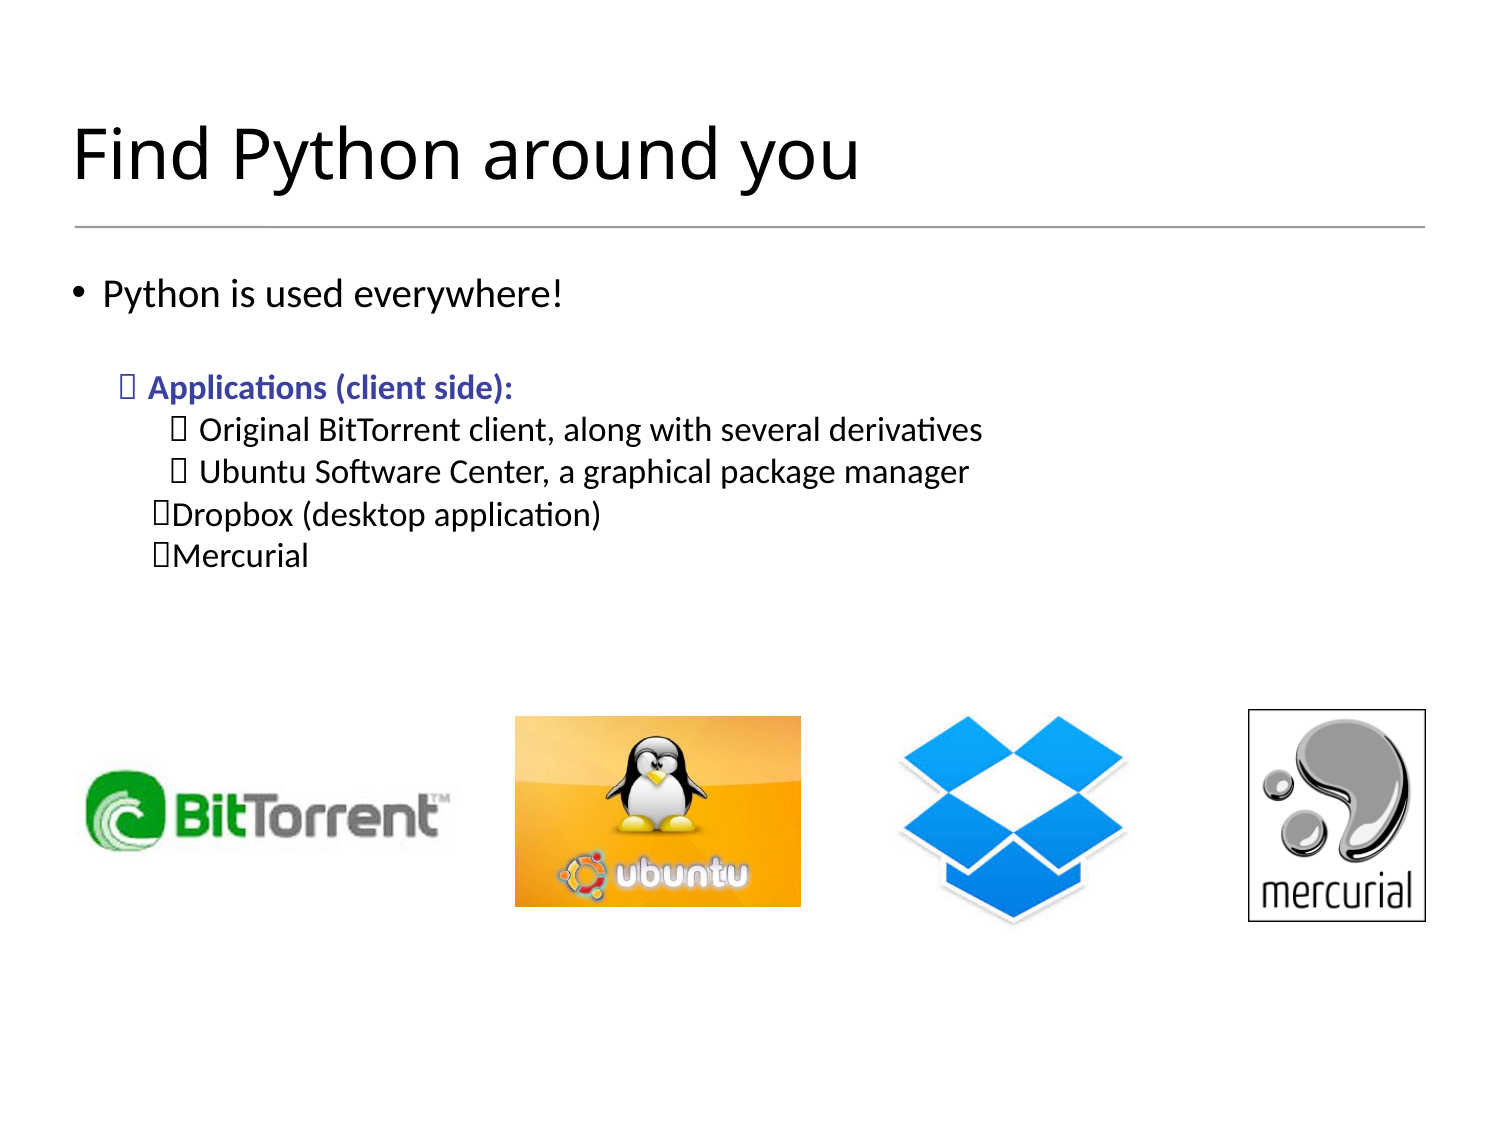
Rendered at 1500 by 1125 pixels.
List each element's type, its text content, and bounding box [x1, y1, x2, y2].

picture [1248, 709, 1426, 922]
picture [515, 716, 801, 907]
list Python is used everywhere! Applications (client side): Original BitTorrent client, along with several derivatives Ubuntu Software Center, a graphical package manager Dropbox (desktop application) Mercurial [65, 260, 1434, 1025]
picture [894, 696, 1133, 935]
title Find Python around you [65, 0, 1435, 200]
picture [74, 745, 463, 879]
